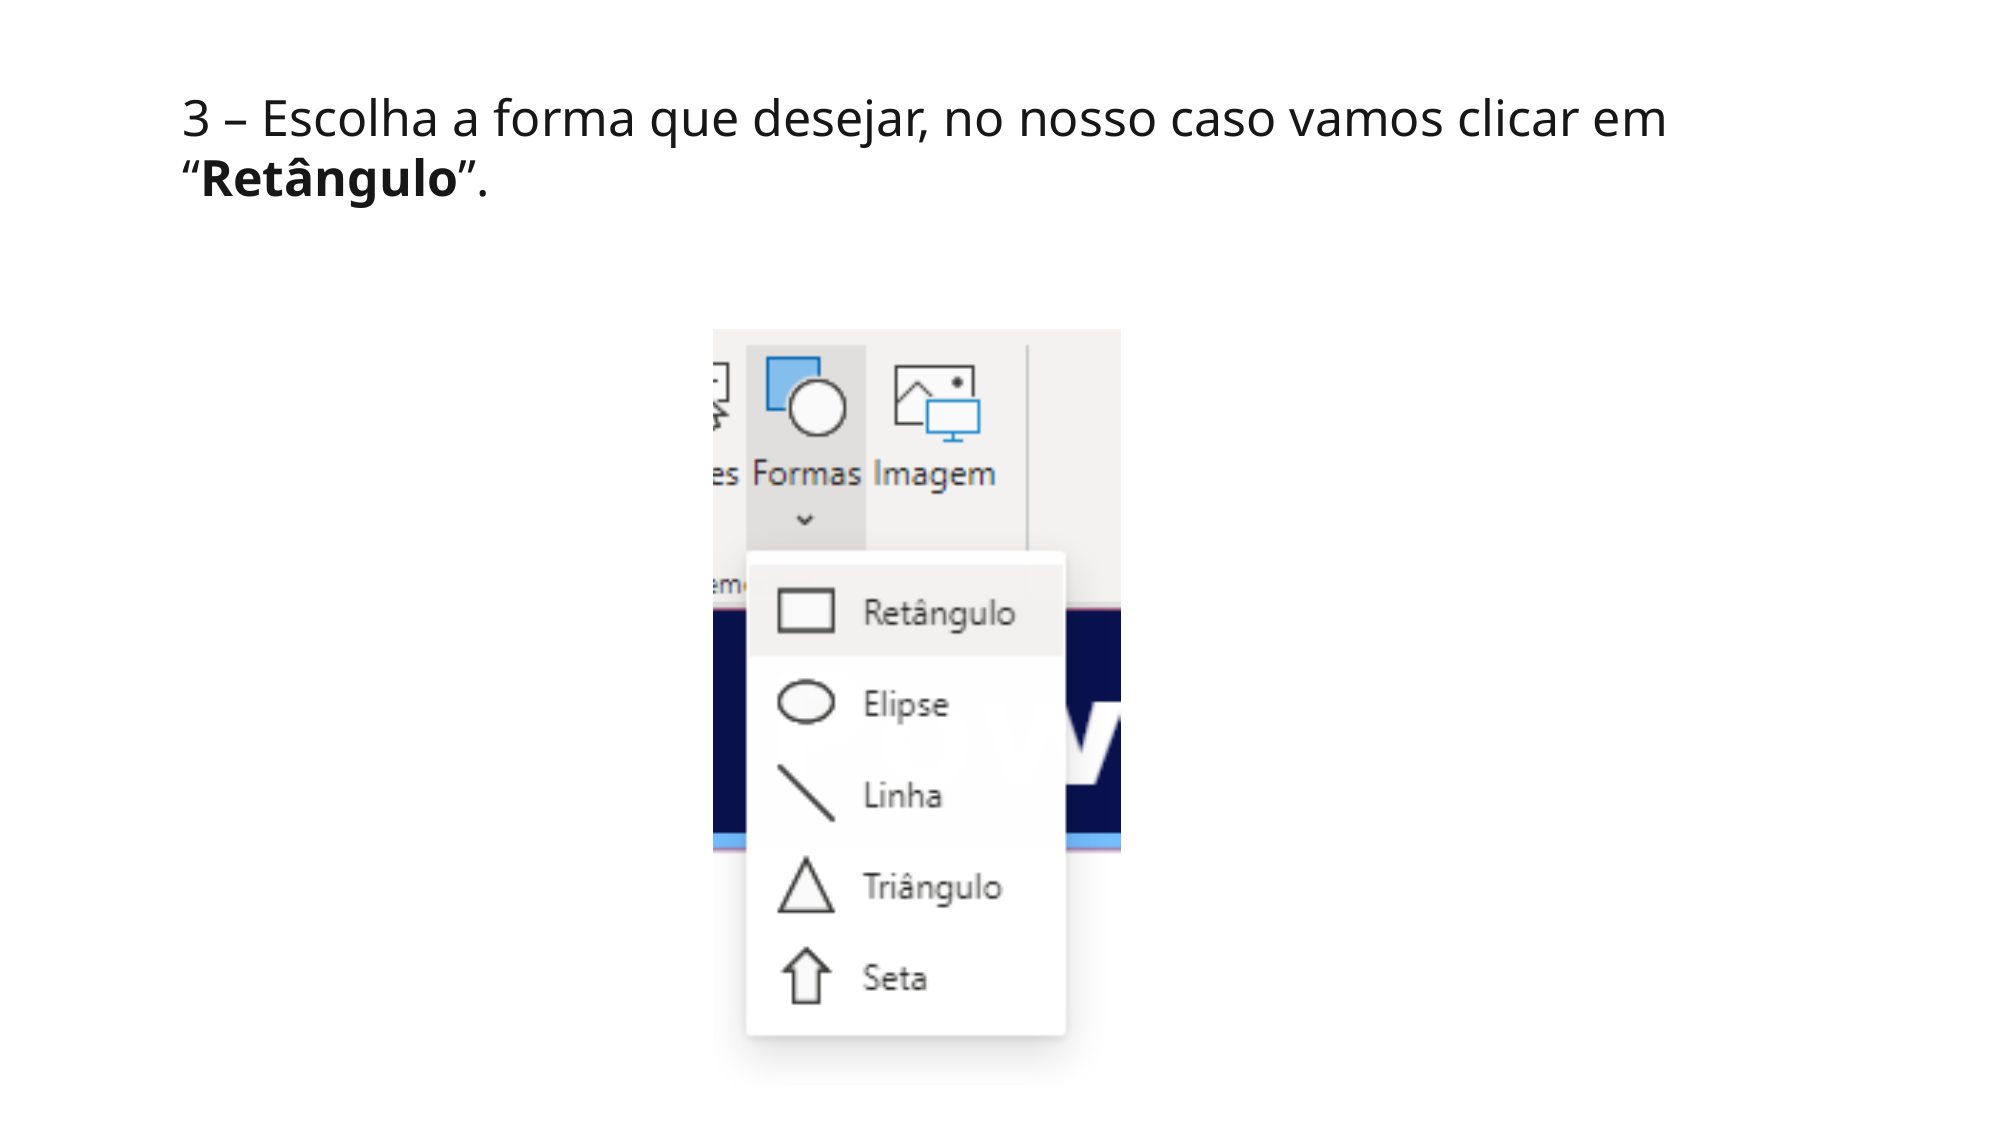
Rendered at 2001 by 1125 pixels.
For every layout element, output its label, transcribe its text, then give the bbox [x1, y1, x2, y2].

text_box 3 – Escolha a forma que desejar, no nosso caso vamos clicar em “Retângulo”. [167, 79, 1916, 214]
picture [713, 329, 1121, 1085]
